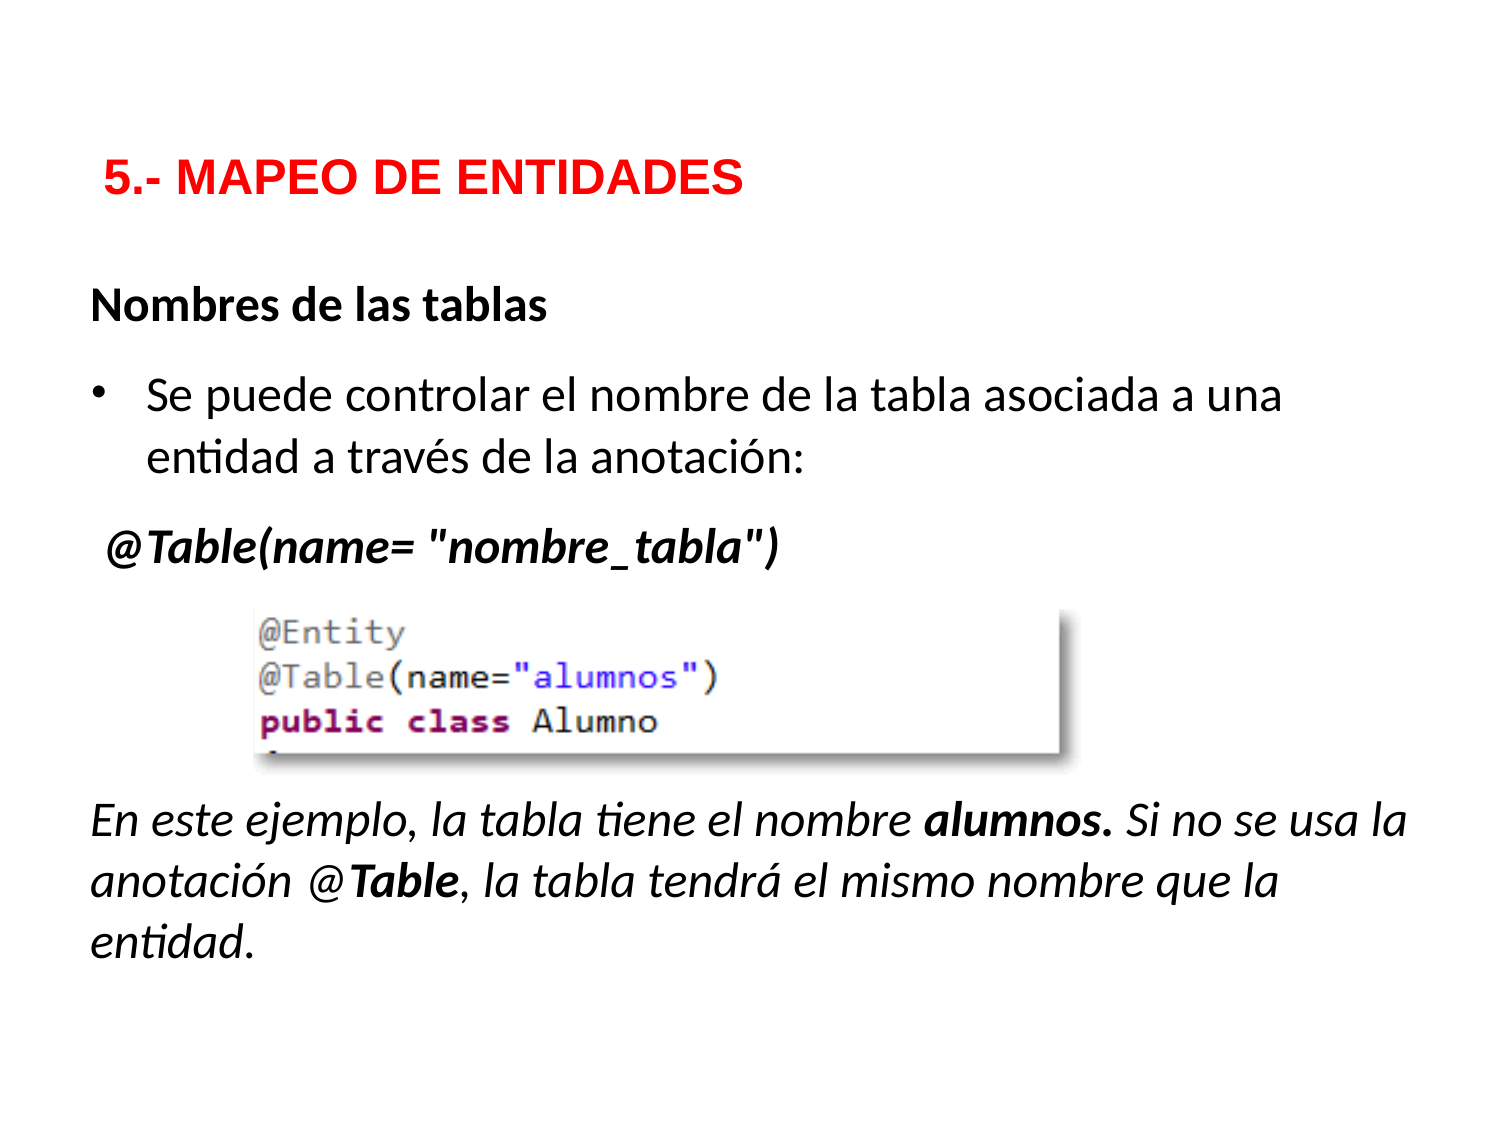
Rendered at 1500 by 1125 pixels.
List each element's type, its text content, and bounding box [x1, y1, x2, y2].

text_box Nombres de las tablas Se puede controlar el nombre de la tabla asociada a una entidad a través de la anotación: @Table(name= "nombre_tabla") En este ejemplo, la tabla tiene el nombre alumnos. Si no se usa la anotación @Table, la tabla tendrá el mismo nombre que la entidad. [74, 262, 1425, 1005]
picture [253, 609, 1081, 776]
text_box 5.- MAPEO DE ENTIDADES [88, 137, 1425, 212]
